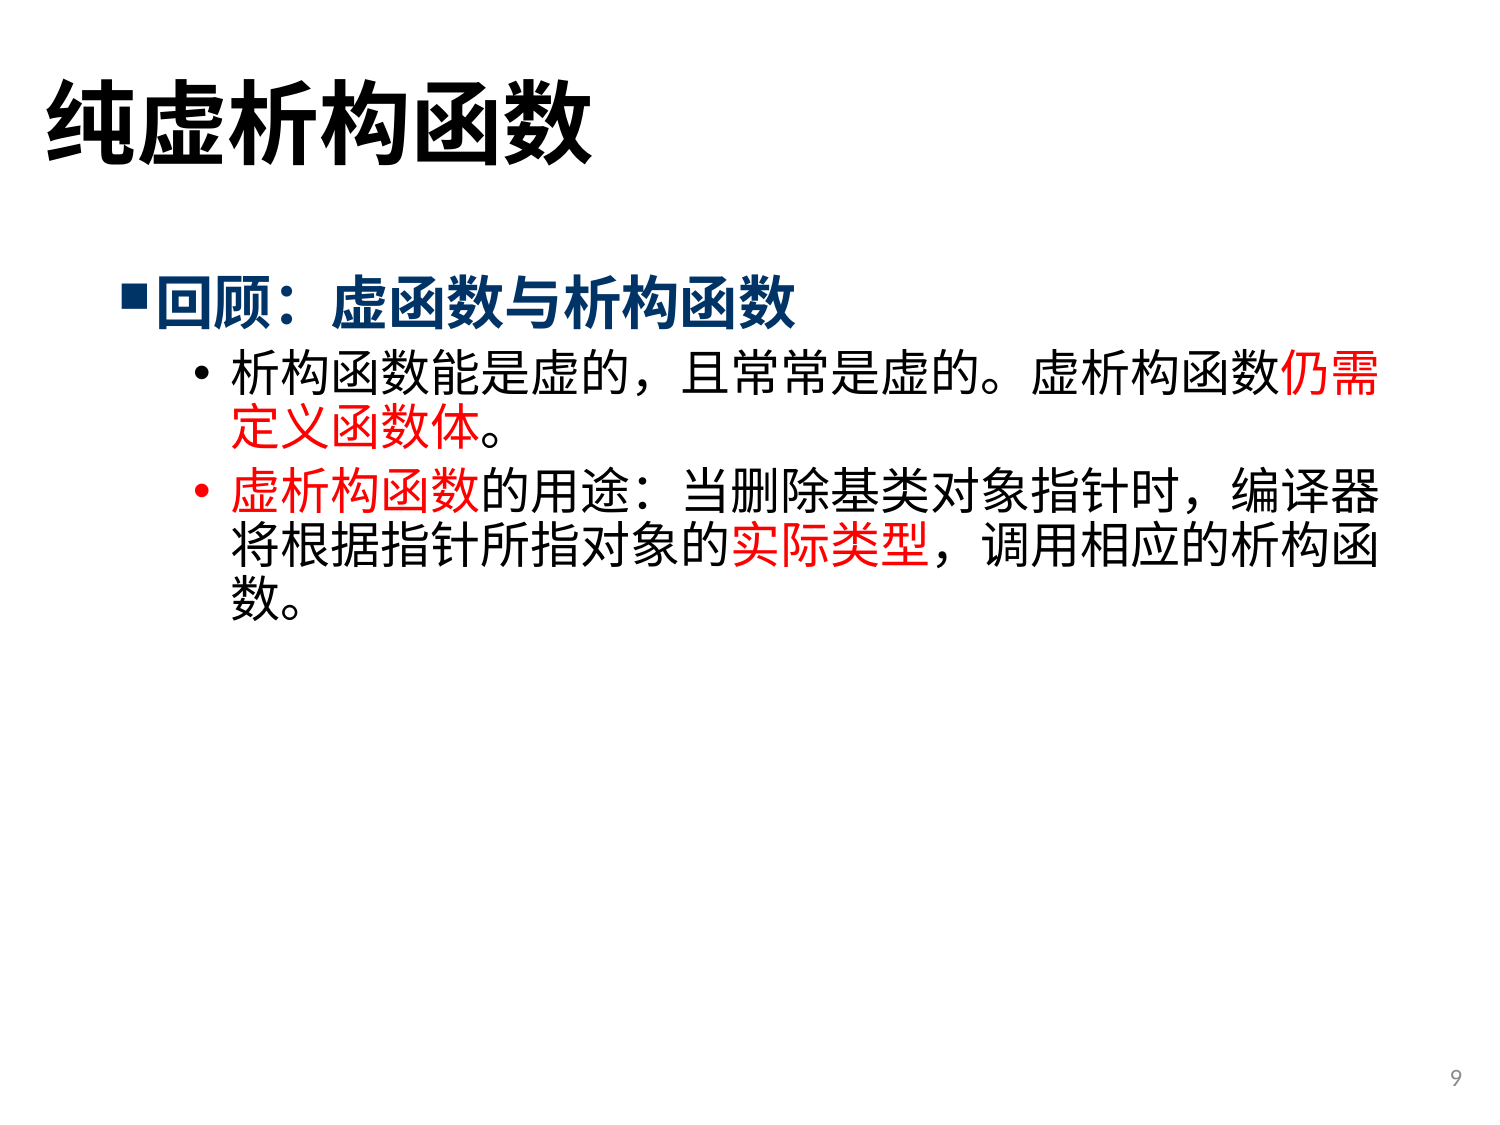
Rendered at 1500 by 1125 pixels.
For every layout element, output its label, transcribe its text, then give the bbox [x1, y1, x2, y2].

title 纯虚析构函数 [29, 19, 1324, 237]
slide_number 9 [1139, 1046, 1478, 1107]
list 回顾：虚函数与析构函数 析构函数能是虚的，且常常是虚的。虚析构函数仍需定义函数体。 虚析构函数的用途：当删除基类对象指针时，编译器将根据指针所指对象的实际类型，调用相应的析构函数。 [103, 267, 1424, 1047]
